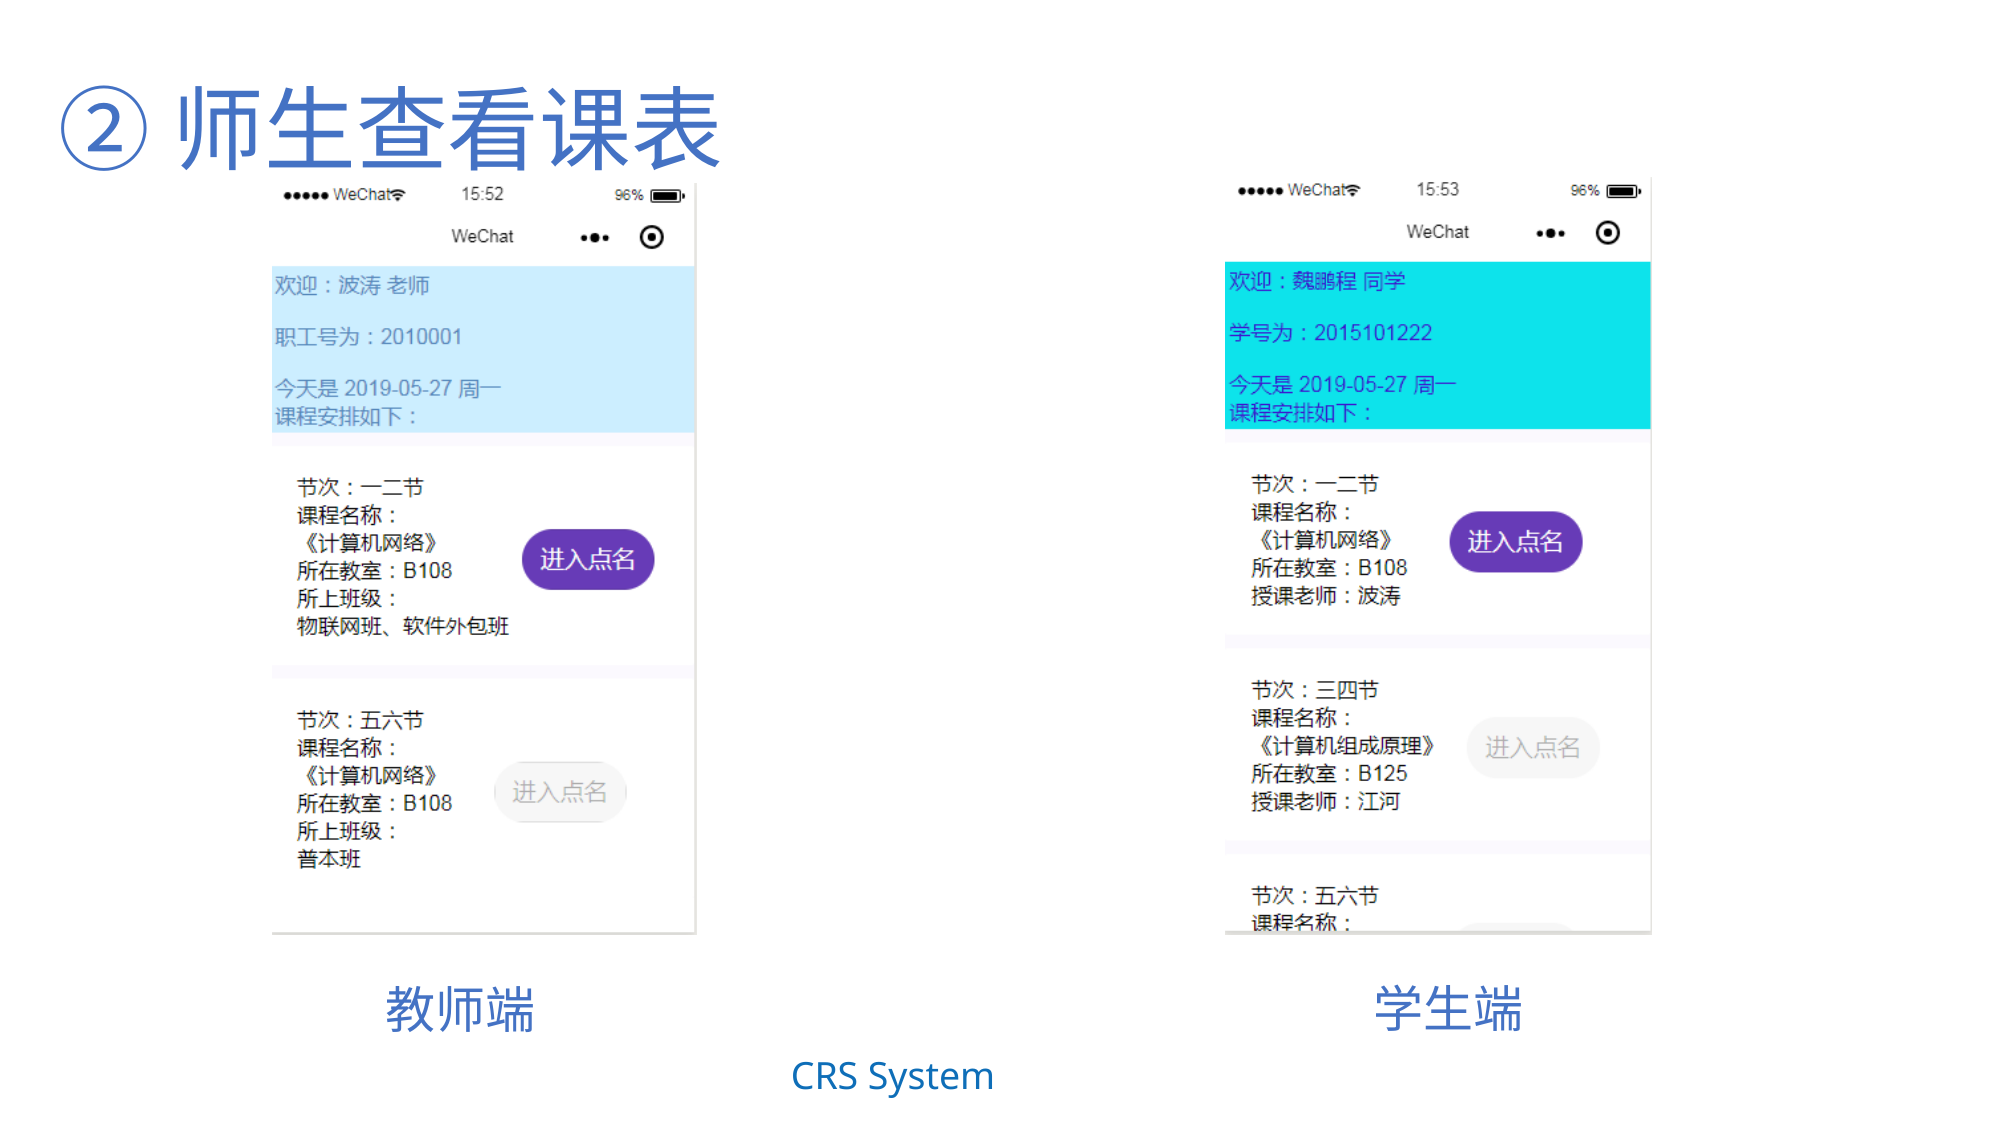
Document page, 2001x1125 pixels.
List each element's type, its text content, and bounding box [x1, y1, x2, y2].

picture [1225, 177, 1652, 935]
picture [272, 183, 697, 935]
text_box ②师生查看课表 [44, 64, 739, 189]
text_box 学生端 [1358, 969, 1539, 1045]
text_box CRS System [776, 1044, 1011, 1105]
text_box 教师端 [370, 970, 551, 1046]
